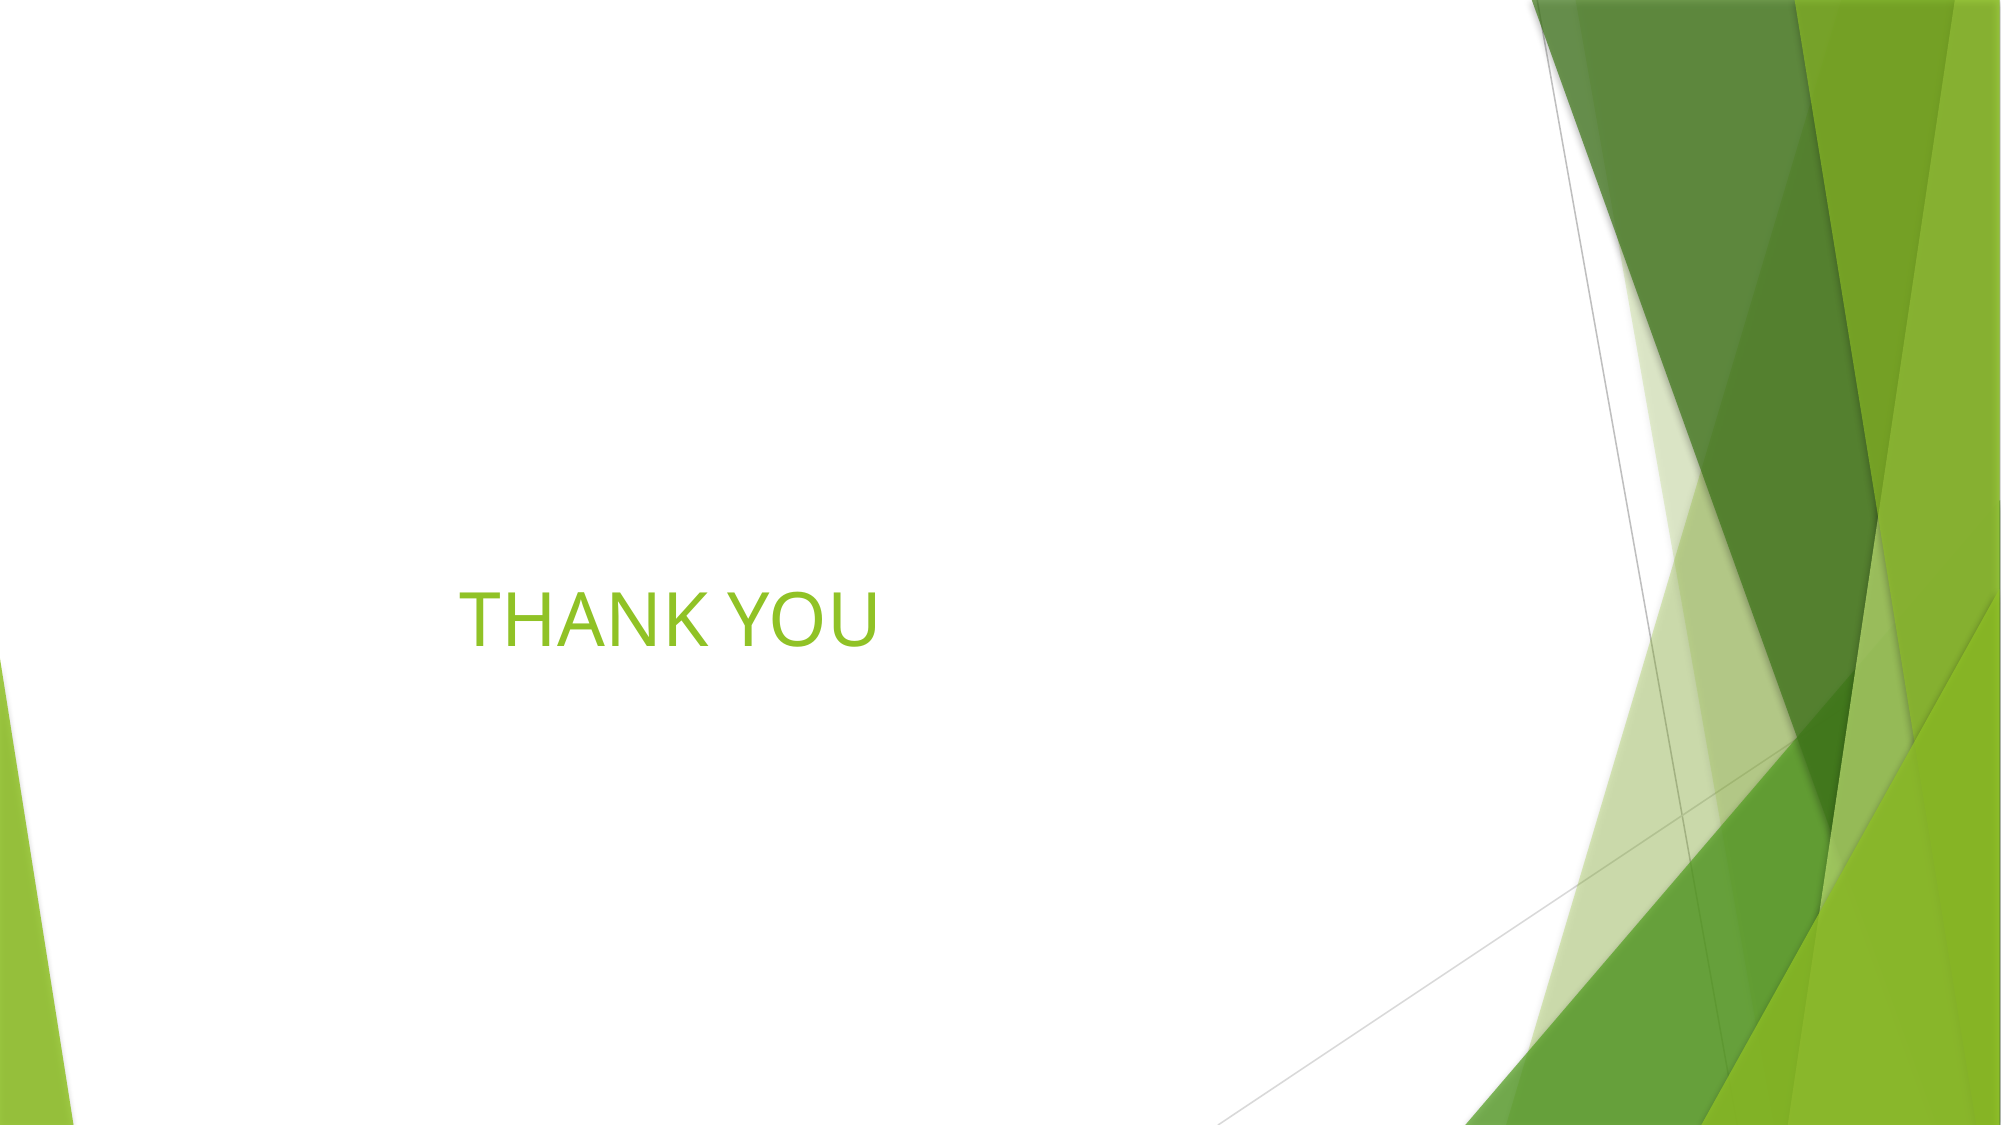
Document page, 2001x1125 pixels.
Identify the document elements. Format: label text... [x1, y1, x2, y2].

title THANK YOU [444, 564, 1407, 782]
